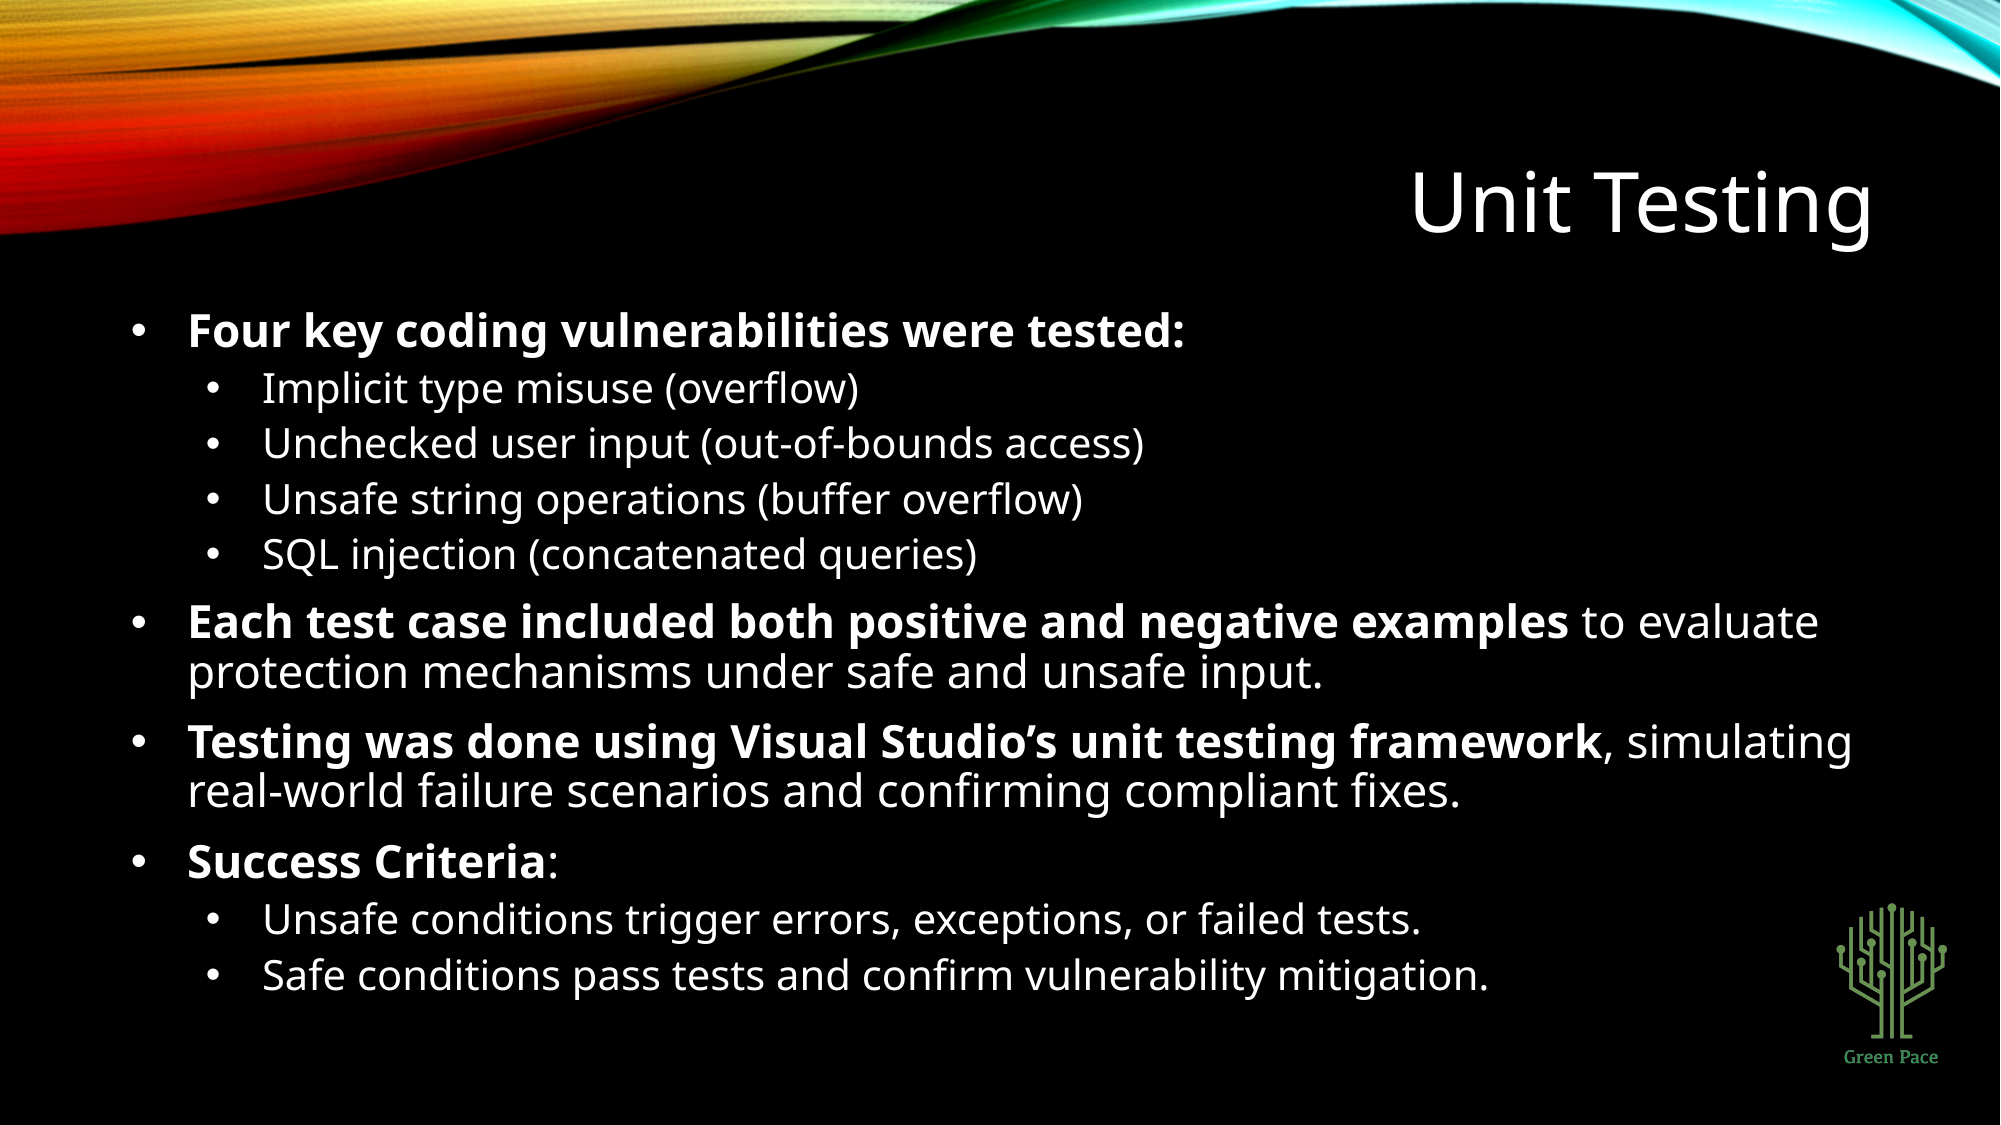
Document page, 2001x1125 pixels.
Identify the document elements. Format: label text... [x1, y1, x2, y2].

list Four key coding vulnerabilities were tested: Implicit type misuse (overflow) Unchecked user input (out-of-bounds access) Unsafe string operations (buffer overflow) SQL injection (concatenated queries) Each test case included both positive and negative examples to evaluate protection mechanisms under safe and unsafe input. Testing was done using Visual Studio’s unit testing framework, simulating real-world failure scenarios and confirming compliant fixes. Success Criteria: Unsafe conditions trigger errors, exceptions, or failed tests. Safe conditions pass tests and confirm vulnerability mitigation. [97, 299, 1903, 1125]
picture [1817, 892, 1964, 1082]
title Unit Testing [478, 99, 1891, 299]
picture [0, 0, 2000, 237]
